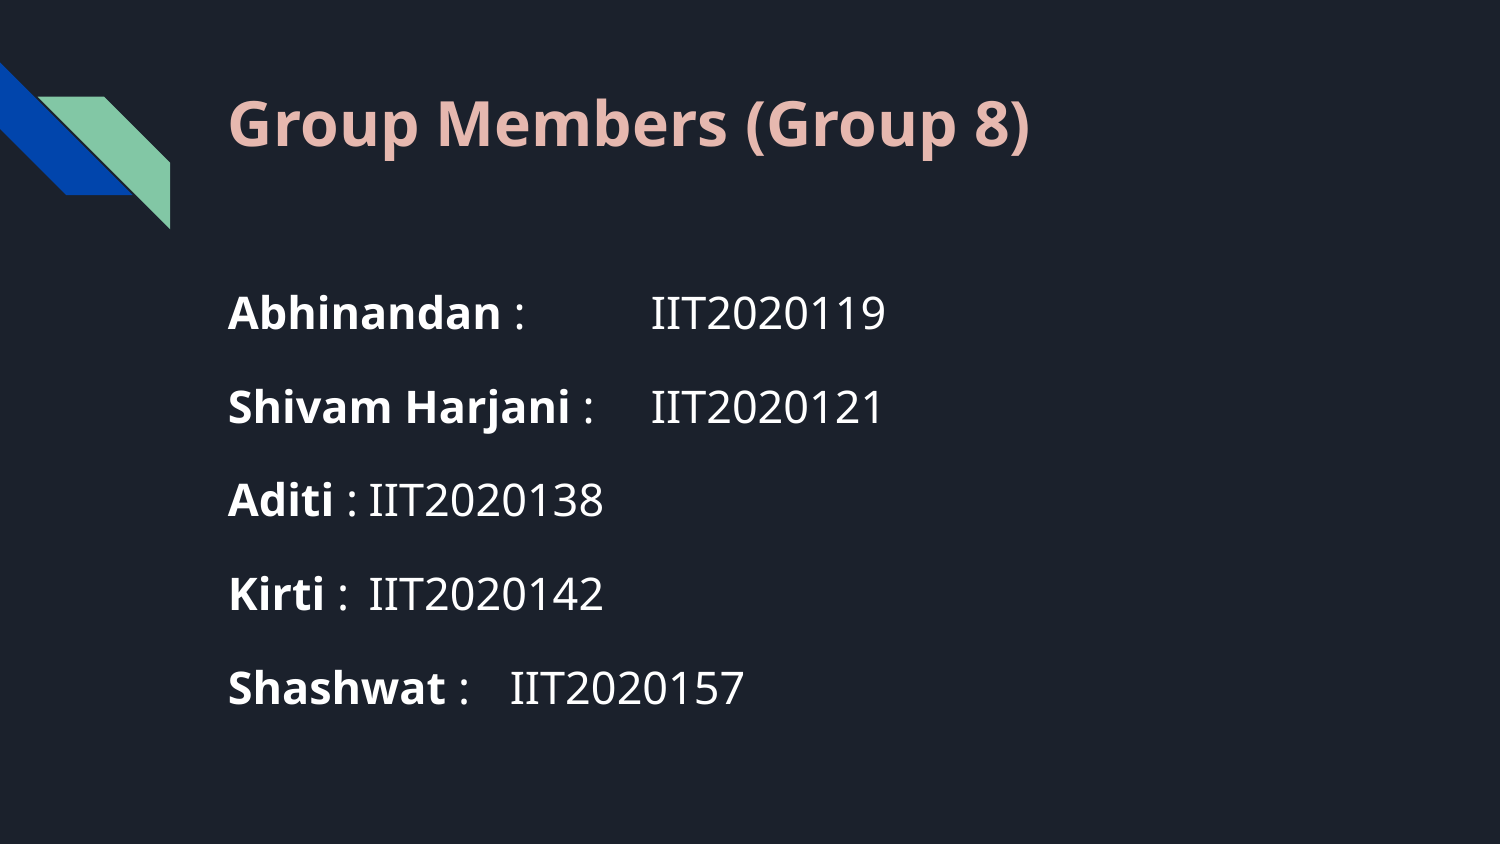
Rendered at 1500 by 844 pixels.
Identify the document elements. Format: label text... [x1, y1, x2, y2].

title Group Members (Group 8) [212, 64, 1368, 215]
list Abhinandan : IIT2020119 Shivam Harjani : IIT2020121 Aditi : IIT2020138 Kirti : IIT2020142 Shashwat : IIT2020157 [212, 257, 1368, 735]
